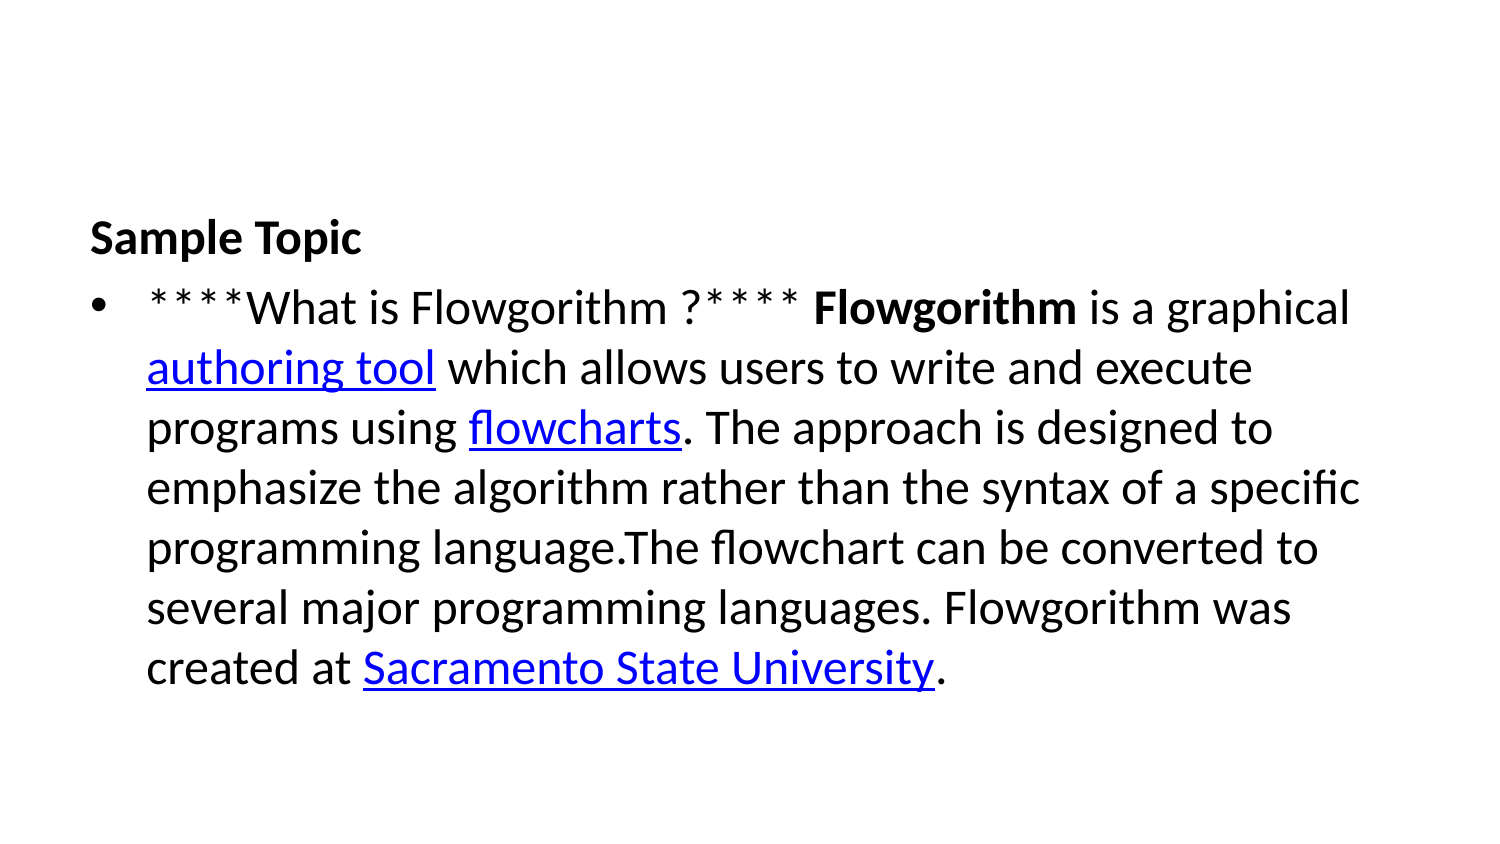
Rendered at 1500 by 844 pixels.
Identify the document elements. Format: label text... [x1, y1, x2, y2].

list Sample Topic ****What is Flowgorithm ?**** Flowgorithm is a graphical authoring tool which allows users to write and execute programs using flowcharts. The approach is designed to emphasize the algorithm rather than the syntax of a specific programming language.The flowchart can be converted to several major programming languages. Flowgorithm was created at Sacramento State University. [75, 196, 1425, 754]
